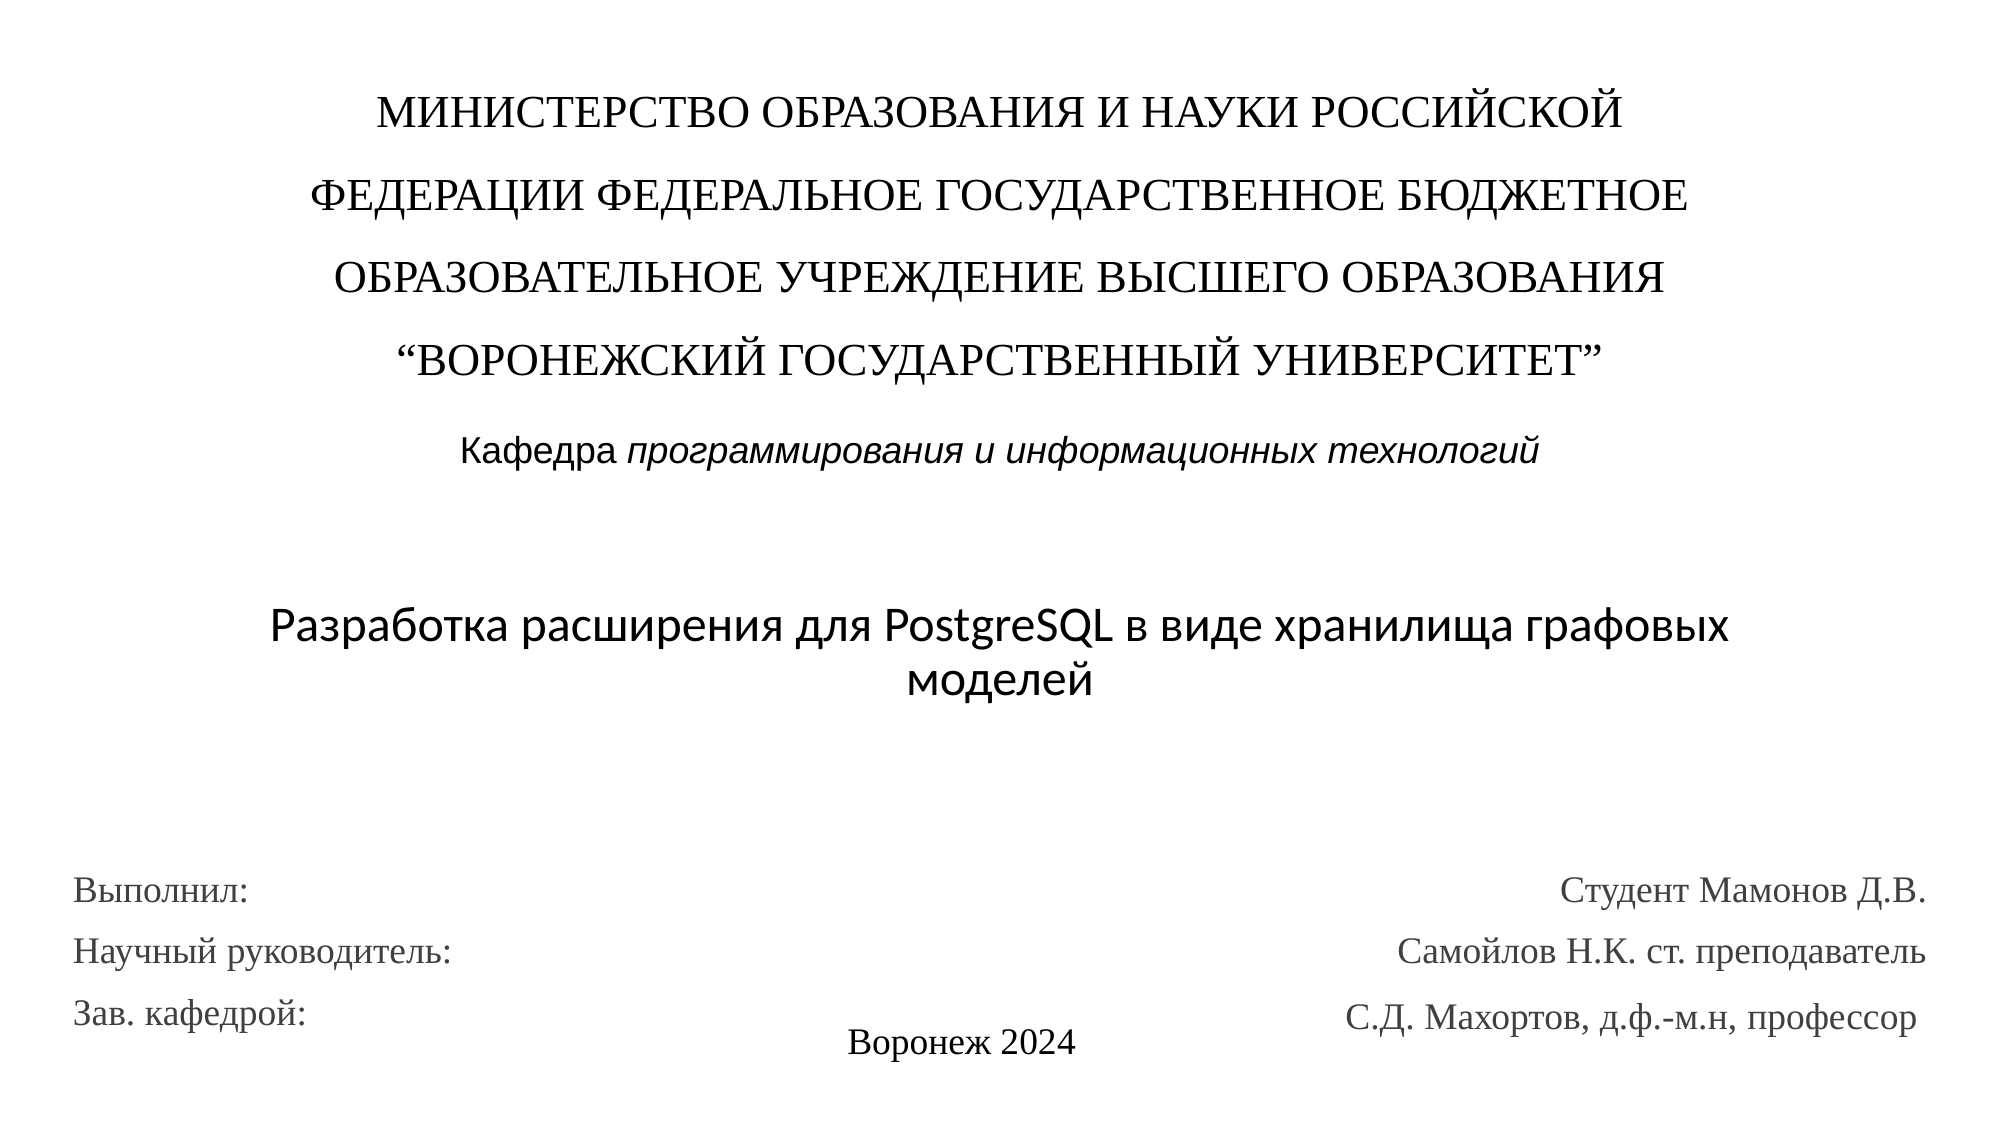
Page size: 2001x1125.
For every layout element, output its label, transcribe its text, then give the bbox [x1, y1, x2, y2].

subtitle Разработка расширения для PostgreSQL в виде хранилища графовых моделей [249, 590, 1750, 863]
text_box Воронеж 2024 [679, 1014, 1244, 1087]
text_box Выполнил: Научный руководитель: Зав. кафедрой: [57, 862, 545, 1066]
text_box Кафедра программирования и информационных технологий [249, 394, 1750, 479]
title МИНИСТЕРСТВО ОБРАЗОВАНИЯ И НАУКИ РОССИЙСКОЙ ФЕДЕРАЦИИ ФЕДЕРАЛЬНОЕ ГОСУДАРСТВЕННОЕ БЮДЖЕТНОЕ ОБРАЗОВАТЕЛЬНОЕ УЧРЕЖДЕНИЕ ВЫСШЕГО ОБРАЗОВАНИЯ “ВОРОНЕЖСКИЙ ГОСУДАРСТВЕННЫЙ УНИВЕРСИТЕТ” [249, 0, 1750, 392]
text_box Студент Мамонов Д.В. Самойлов Н.К. ст. преподаватель С.Д. Махортов, д.ф.-м.н, профессор [1308, 862, 1942, 1066]
